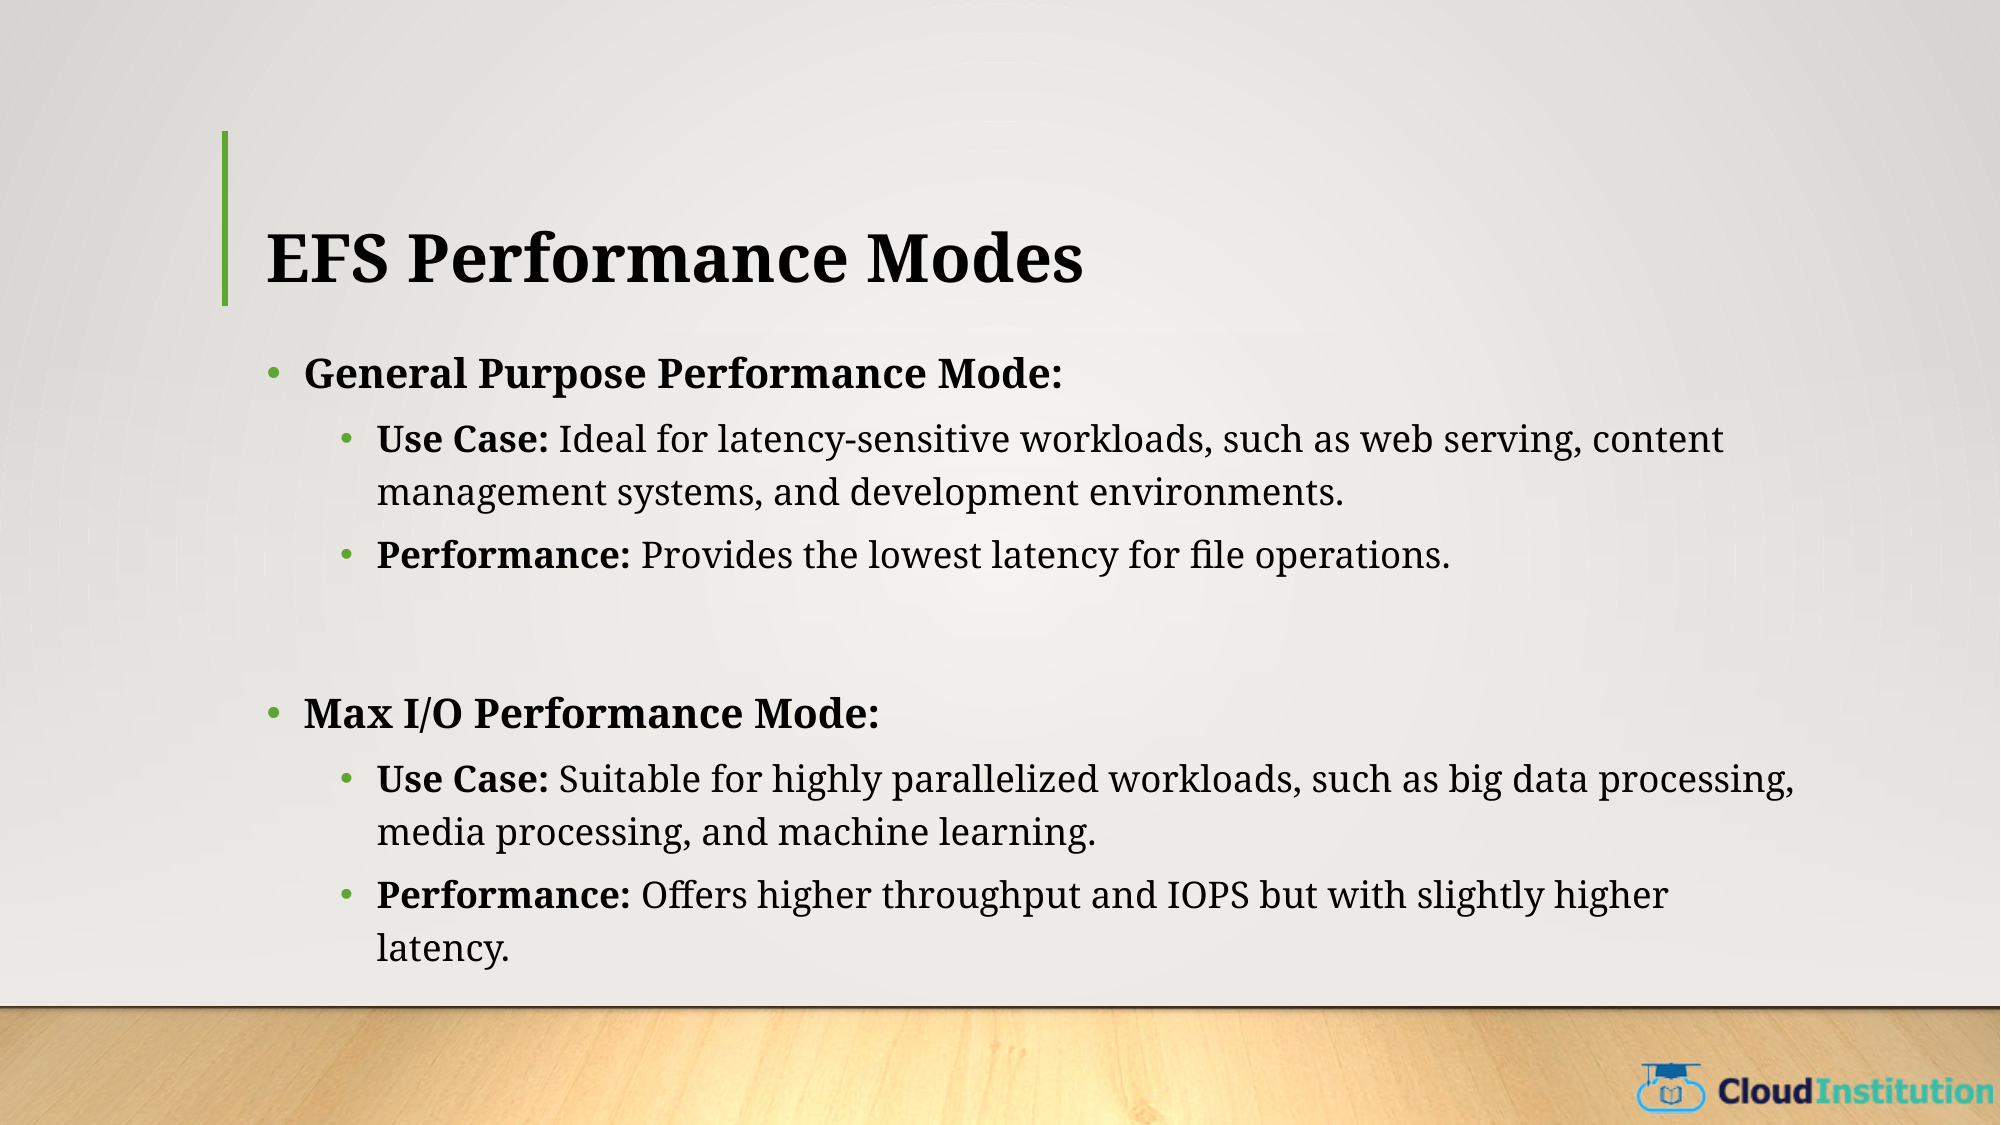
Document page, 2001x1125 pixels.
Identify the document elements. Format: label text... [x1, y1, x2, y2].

title EFS Performance Modes [251, 131, 1814, 305]
list General Purpose Performance Mode: Use Case: Ideal for latency-sensitive workloads, such as web serving, content management systems, and development environments. Performance: Provides the lowest latency for file operations. Max I/O Performance Mode: Use Case: Suitable for highly parallelized workloads, such as big data processing, media processing, and machine learning. Performance: Offers higher throughput and IOPS but with slightly higher latency. [251, 330, 1814, 977]
picture [0, 1006, 2001, 1125]
